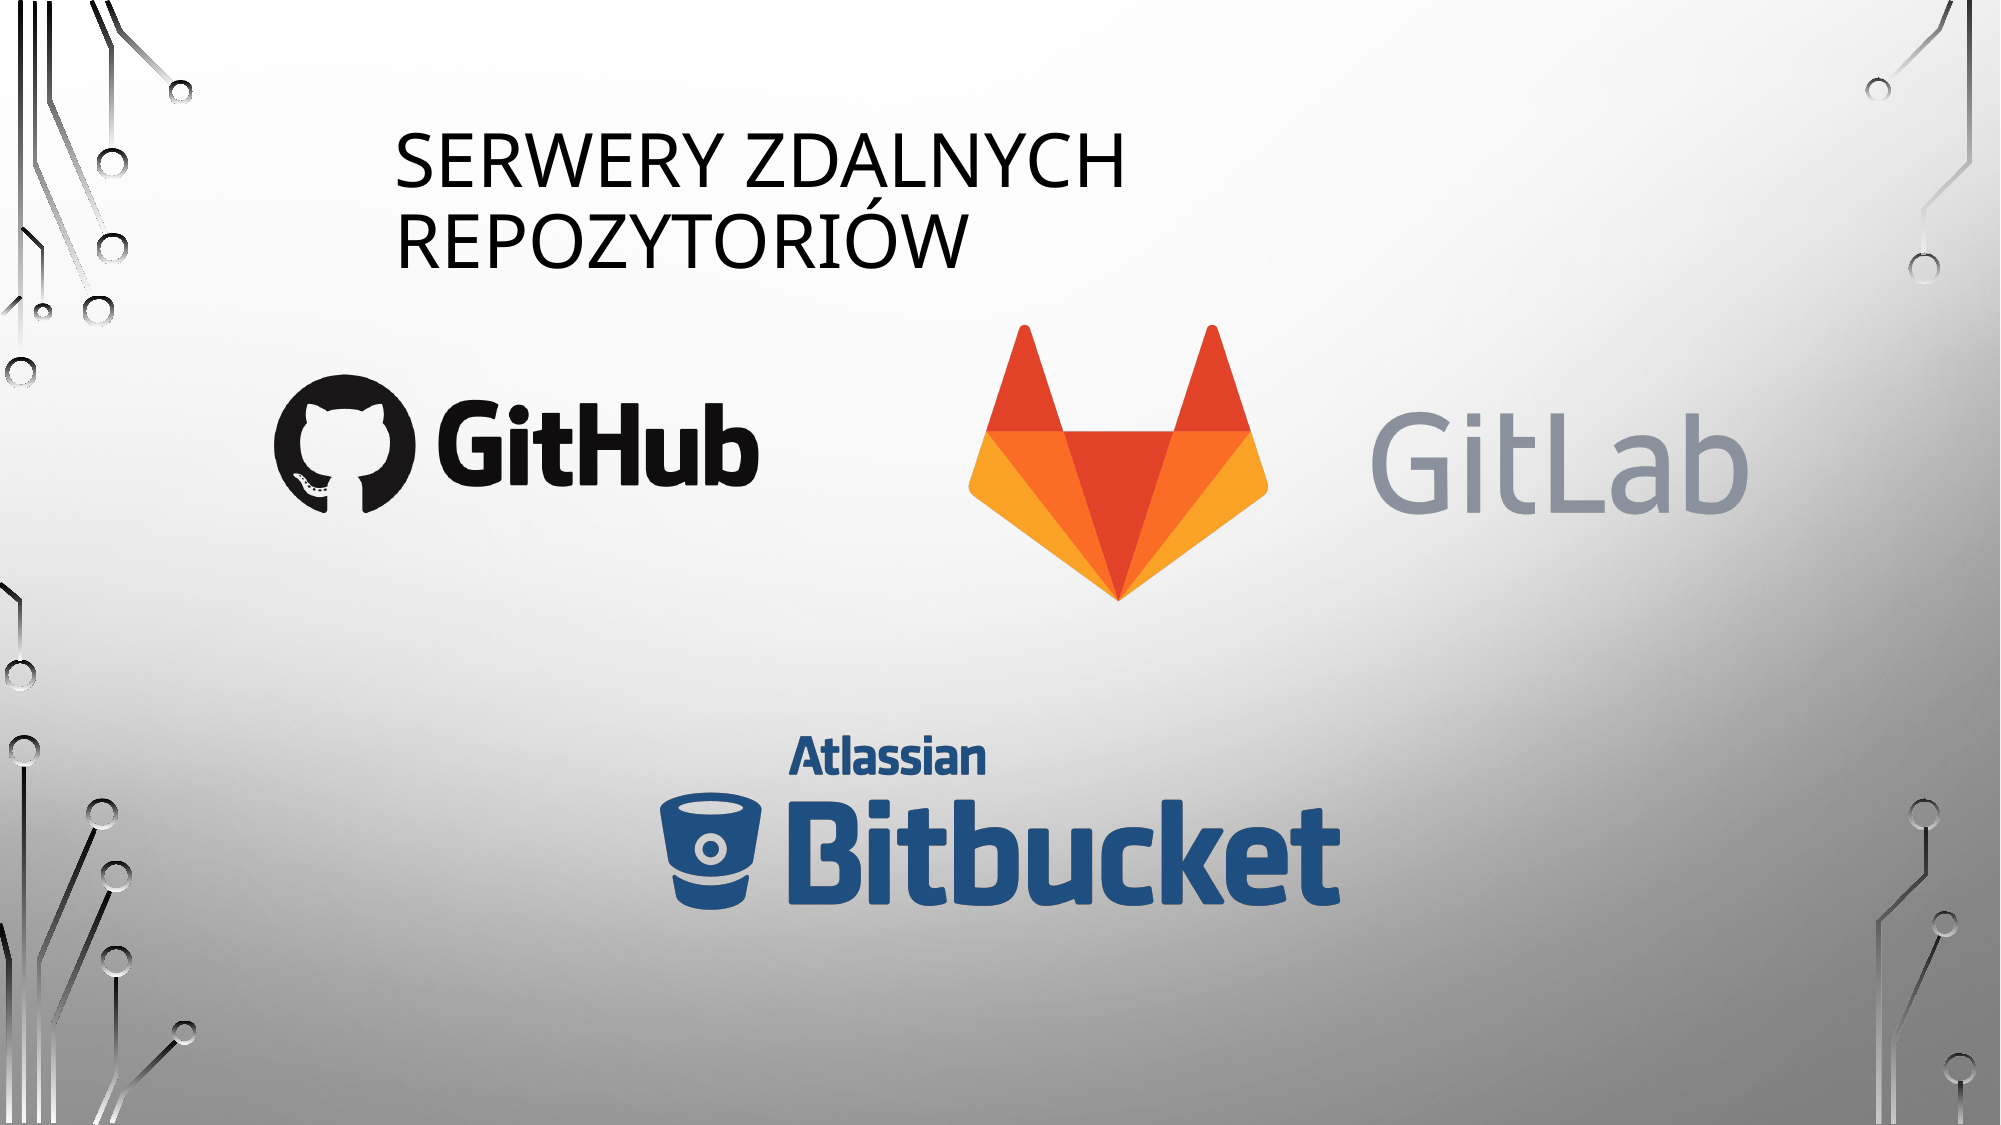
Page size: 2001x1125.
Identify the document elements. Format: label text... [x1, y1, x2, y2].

picture [194, 324, 838, 563]
title SERWERY ZDALNYCH REPOZYTORIÓW [379, 82, 1621, 325]
picture [641, 634, 1359, 1011]
picture [968, 324, 1749, 602]
